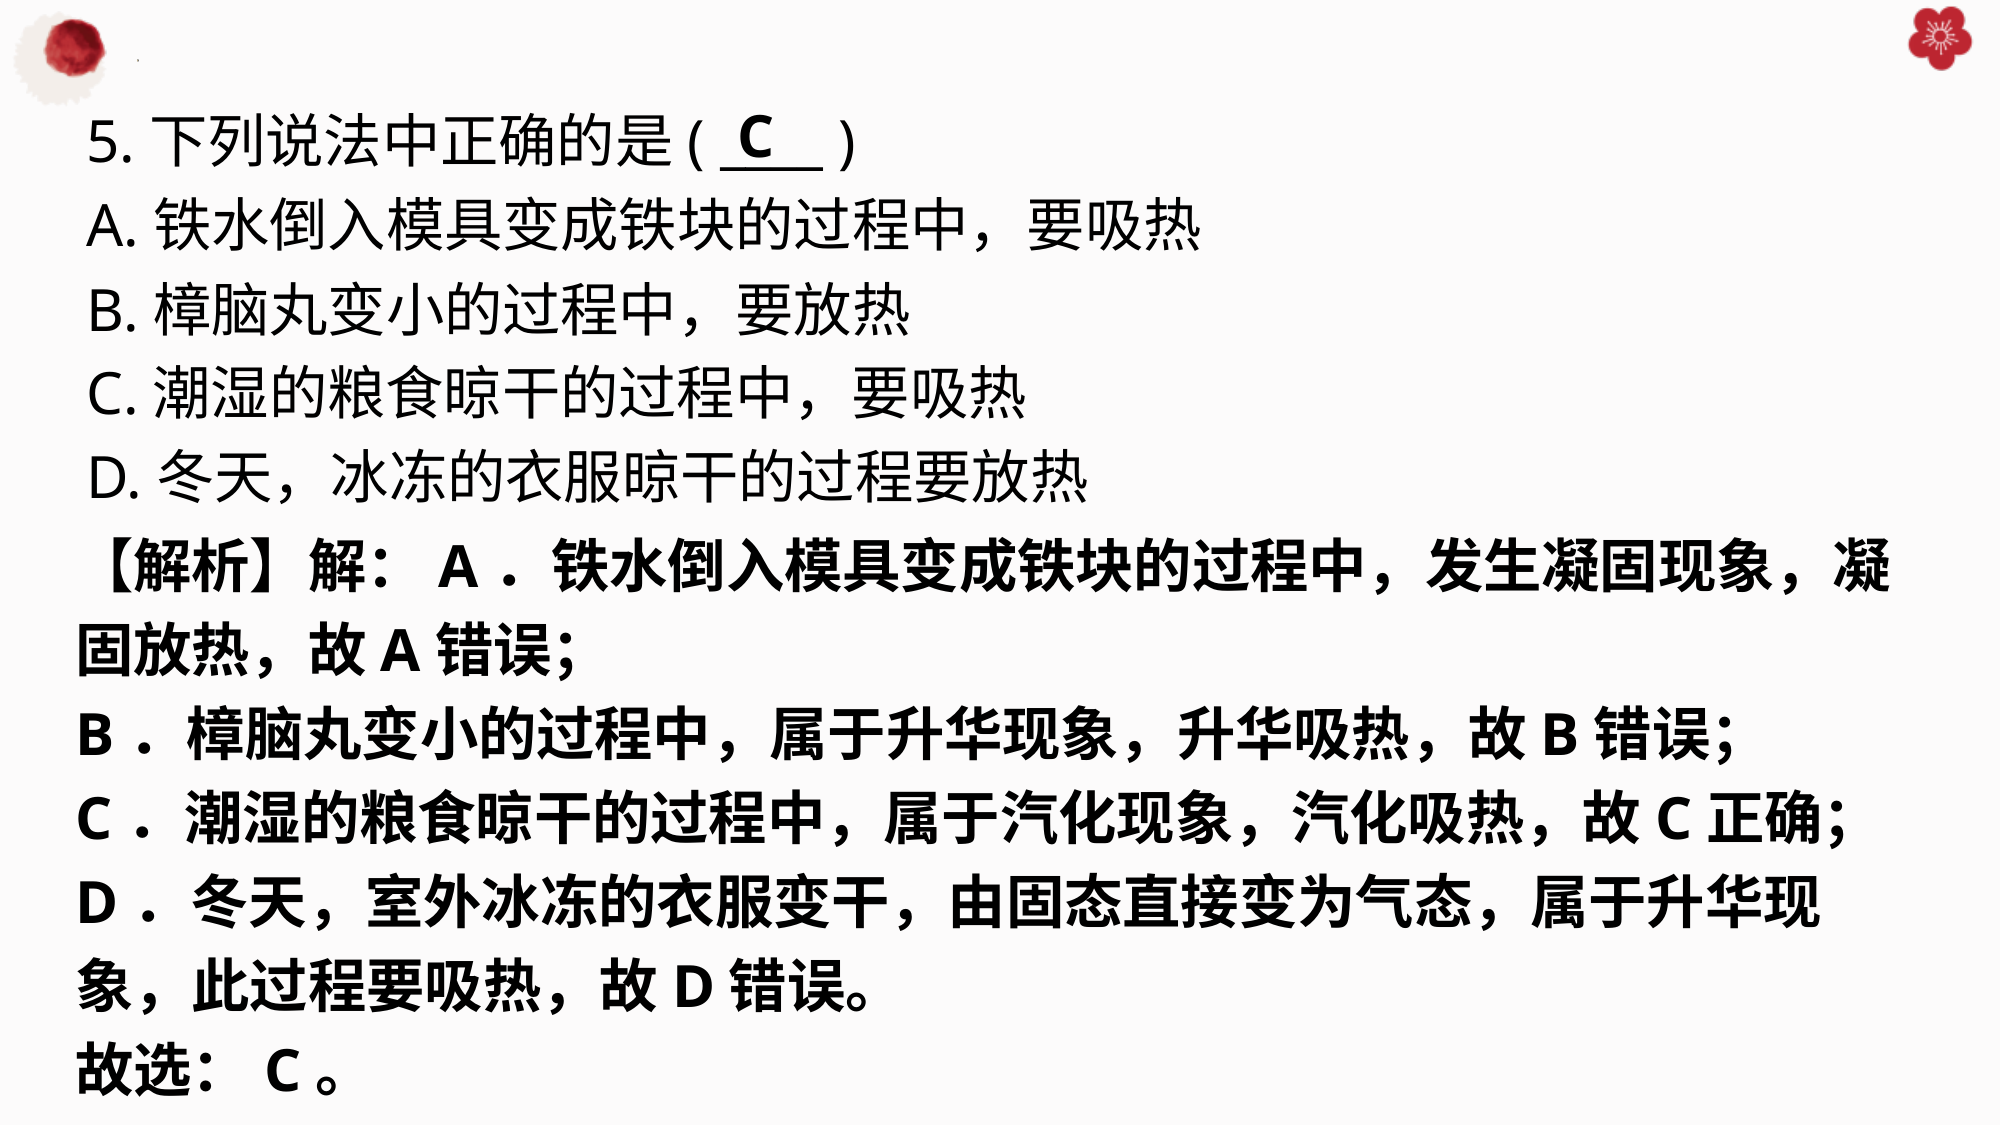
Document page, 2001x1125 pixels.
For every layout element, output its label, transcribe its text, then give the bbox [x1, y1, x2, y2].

picture [1881, 0, 2000, 79]
text_box 【解析】解：A．铁水倒入模具变成铁块的过程中，发生凝固现象，凝固放热，故A错误； B．樟脑丸变小的过程中，属于升华现象，升华吸热，故B错误； C．潮湿的粮食晾干的过程中，属于汽化现象，汽化吸热，故C正确； D．冬天，室外冰冻的衣服变干，由固态直接变为气态，属于升华现象，此过程要吸热，故D错误。 故选：C。 [60, 507, 1921, 1107]
picture [0, 0, 119, 119]
text_box 5.下列说法中正确的是( ____ ) A.铁水倒入模具变成铁块的过程中，要吸热 B.樟脑丸变小的过程中，要放热 C.潮湿的粮食晾干的过程中，要吸热 D.冬天，冰冻的衣服晾干的过程要放热 [71, 83, 1932, 518]
text_box C [722, 78, 790, 177]
